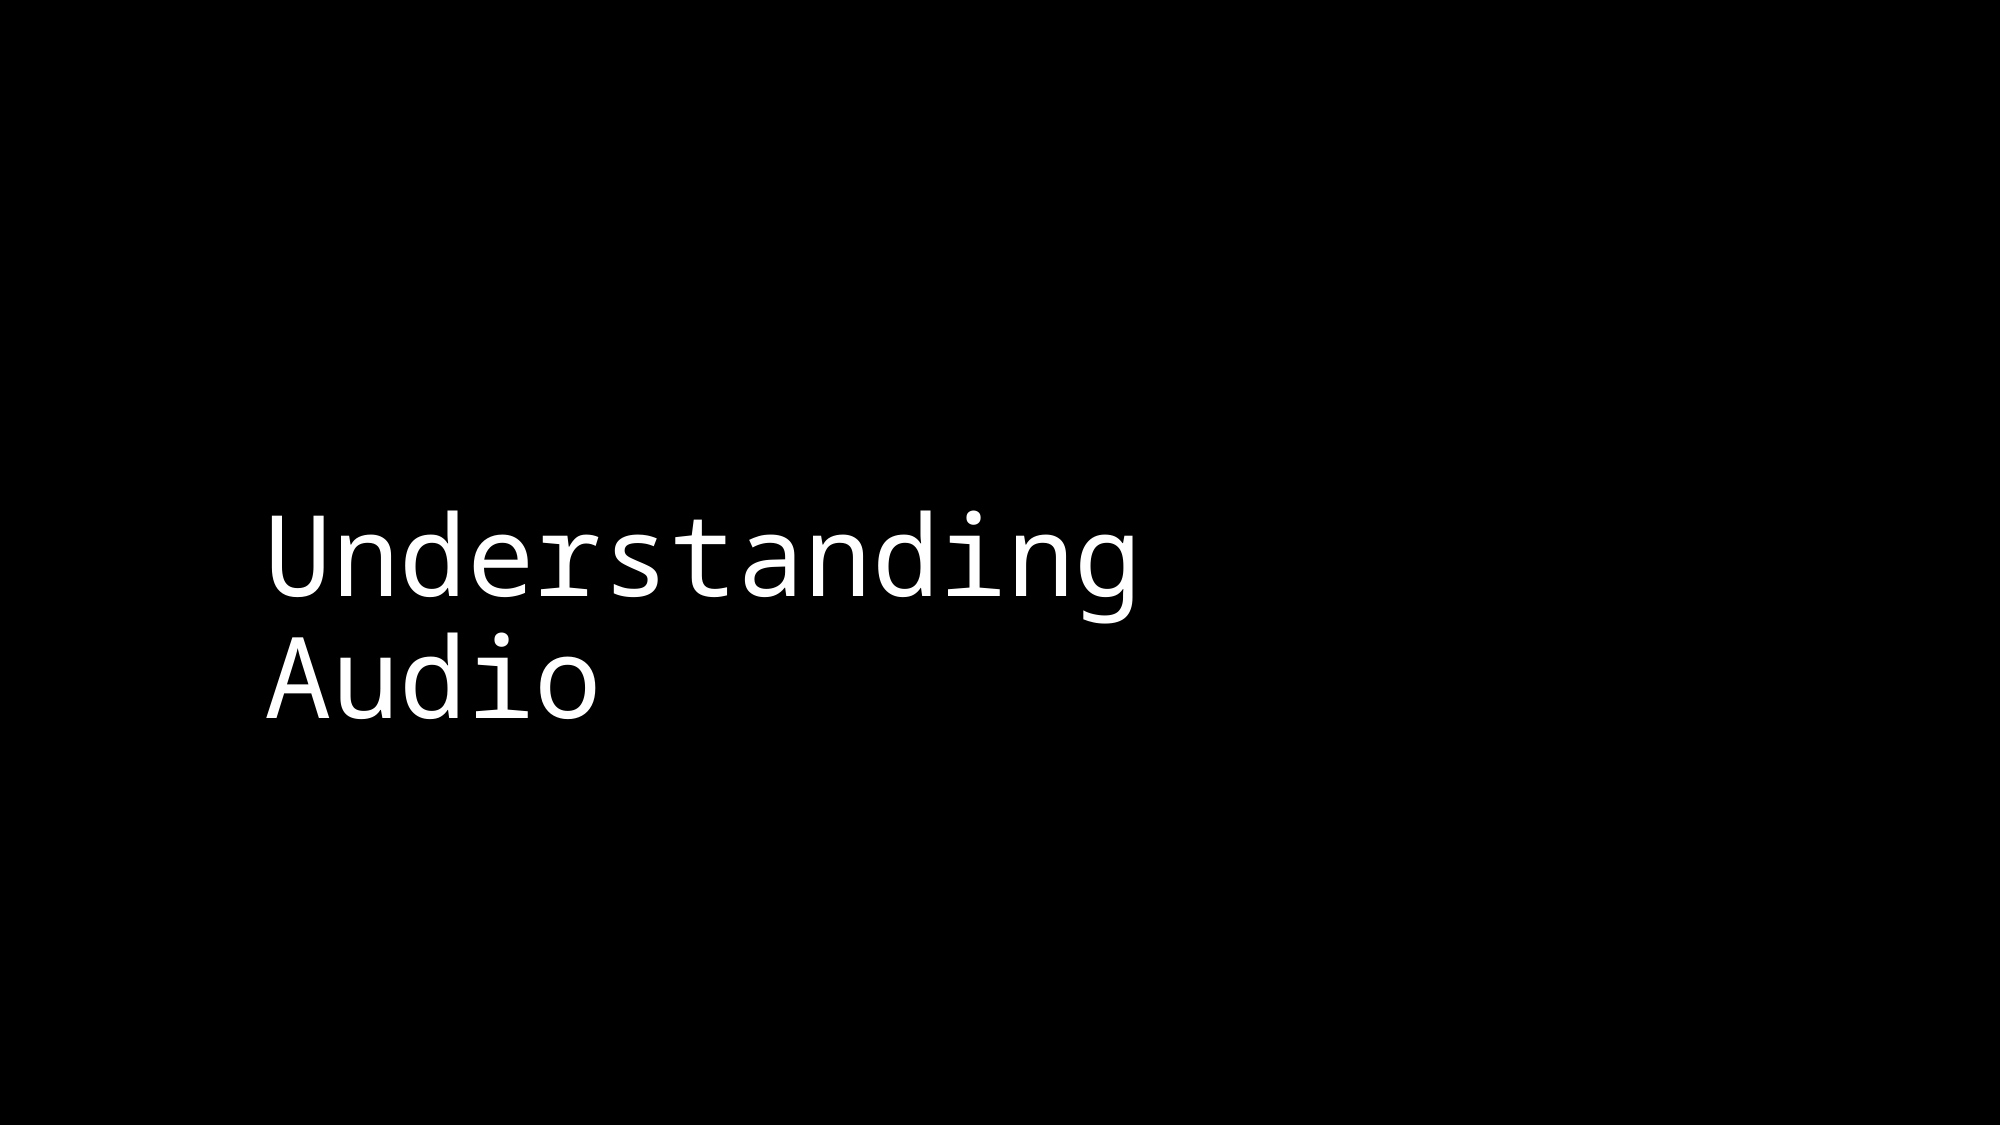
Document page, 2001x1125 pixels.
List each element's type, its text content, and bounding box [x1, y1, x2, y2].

title Understanding Audio [249, 299, 1750, 750]
